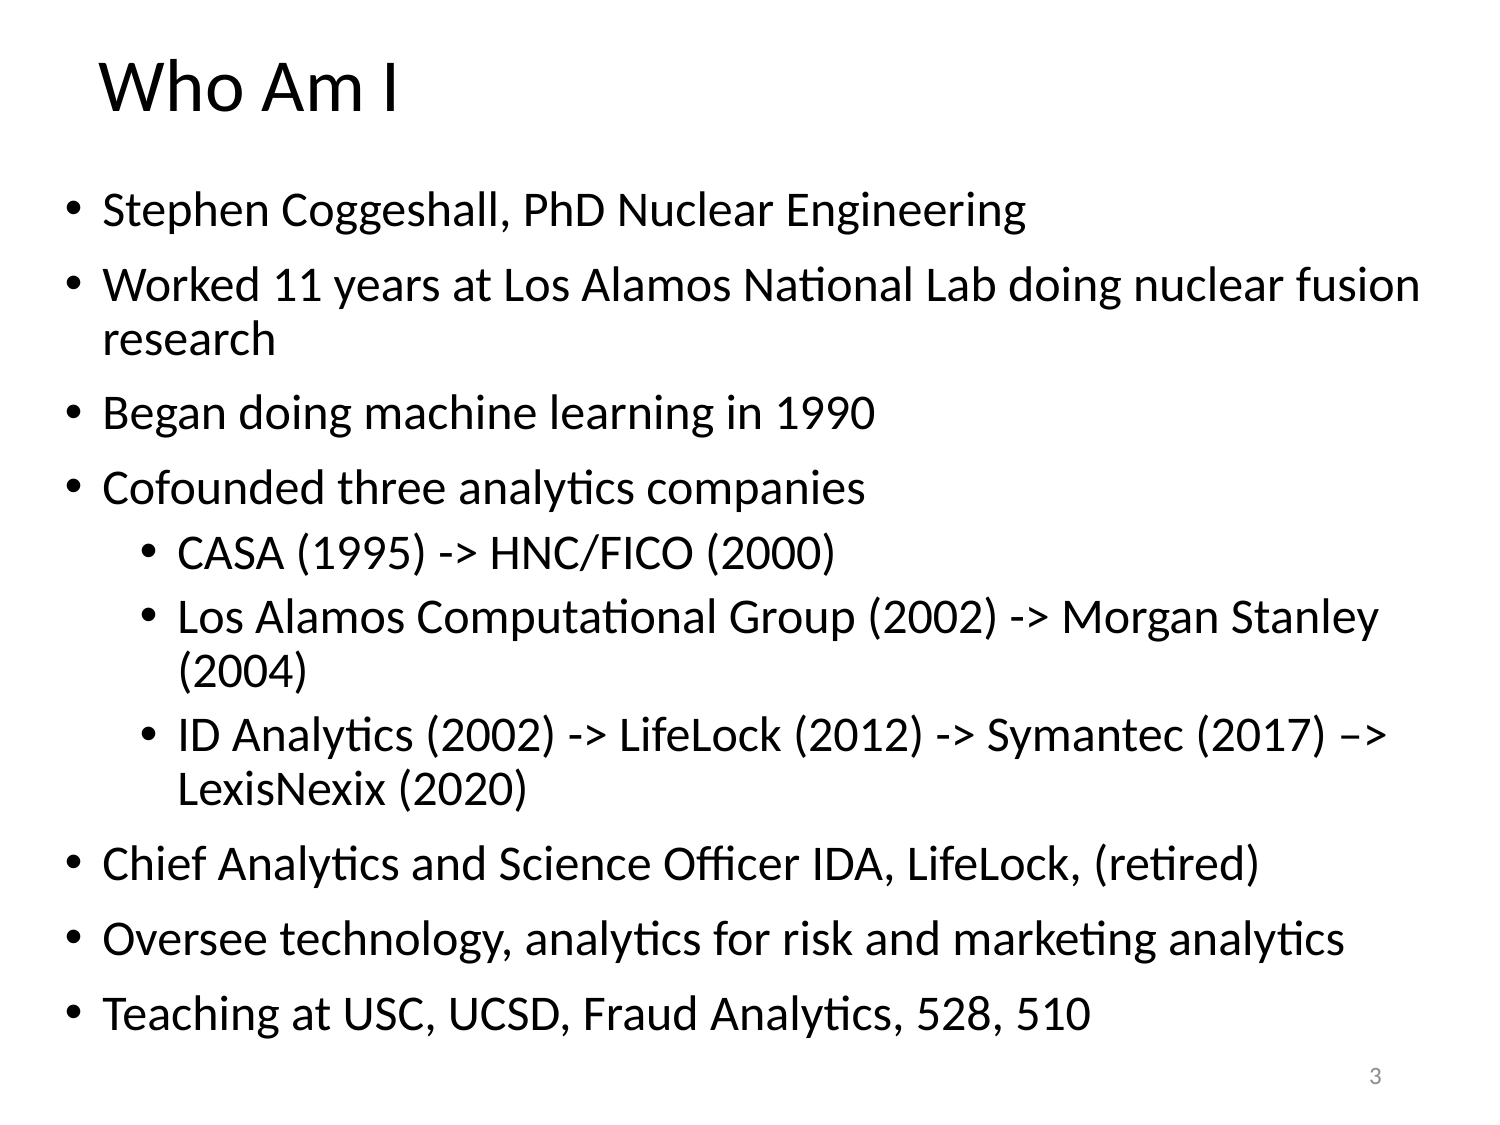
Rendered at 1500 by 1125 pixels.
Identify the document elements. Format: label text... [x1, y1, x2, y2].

slide_number 3 [1059, 1044, 1397, 1105]
title Who Am I [83, 10, 1378, 165]
list Stephen Coggeshall, PhD Nuclear Engineering Worked 11 years at Los Alamos National Lab doing nuclear fusion research Began doing machine learning in 1990 Cofounded three analytics companies CASA (1995) -> HNC/FICO (2000) Los Alamos Computational Group (2002) -> Morgan Stanley (2004) ID Analytics (2002) -> LifeLock (2012) -> Symantec (2017) –> LexisNexix (2020) Chief Analytics and Science Officer IDA, LifeLock, (retired) Oversee technology, analytics for risk and marketing analytics Teaching at USC, UCSD, Fraud Analytics, 528, 510 [49, 175, 1490, 974]
